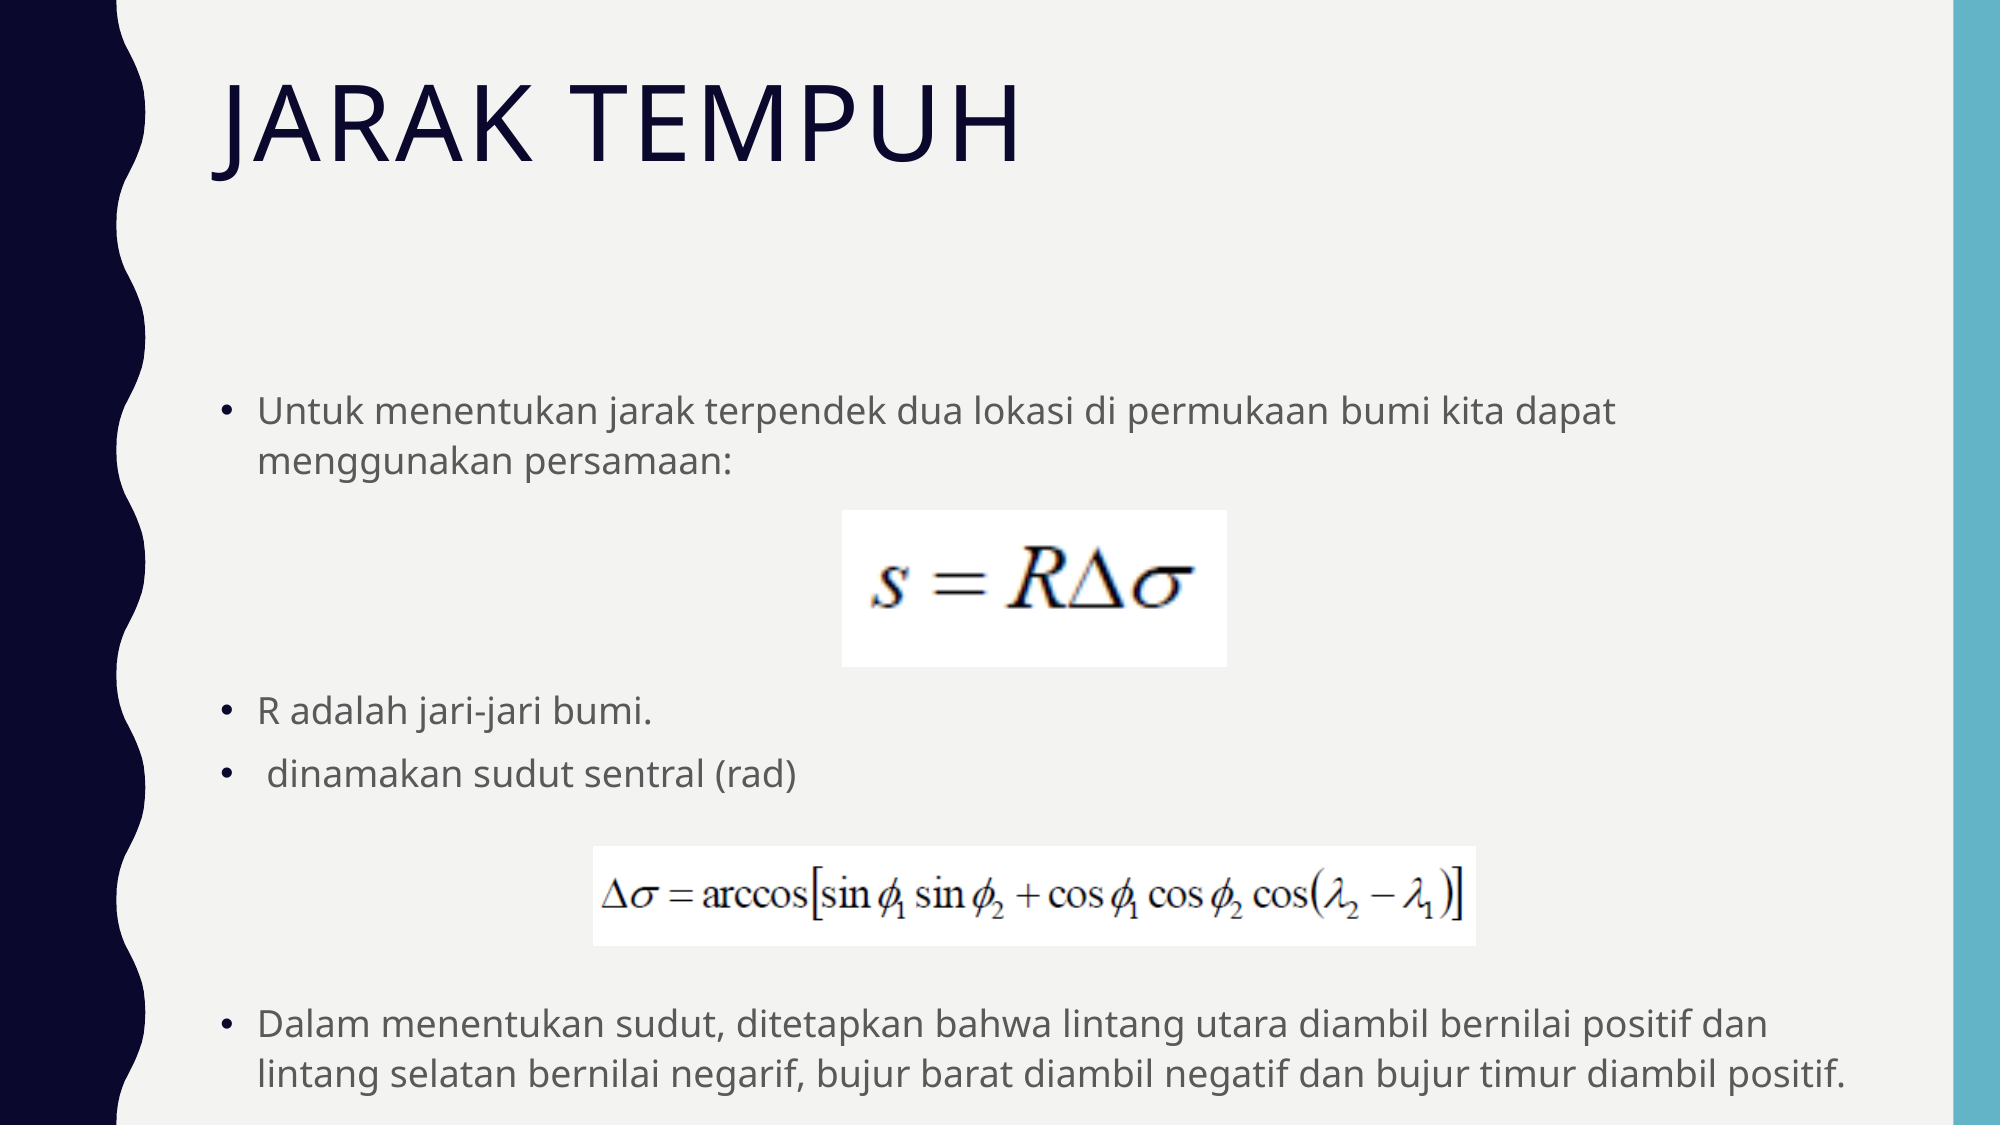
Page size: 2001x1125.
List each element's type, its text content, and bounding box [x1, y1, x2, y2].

picture [842, 510, 1227, 668]
title Jarak tempuh [205, 62, 1875, 308]
picture [592, 846, 1476, 946]
